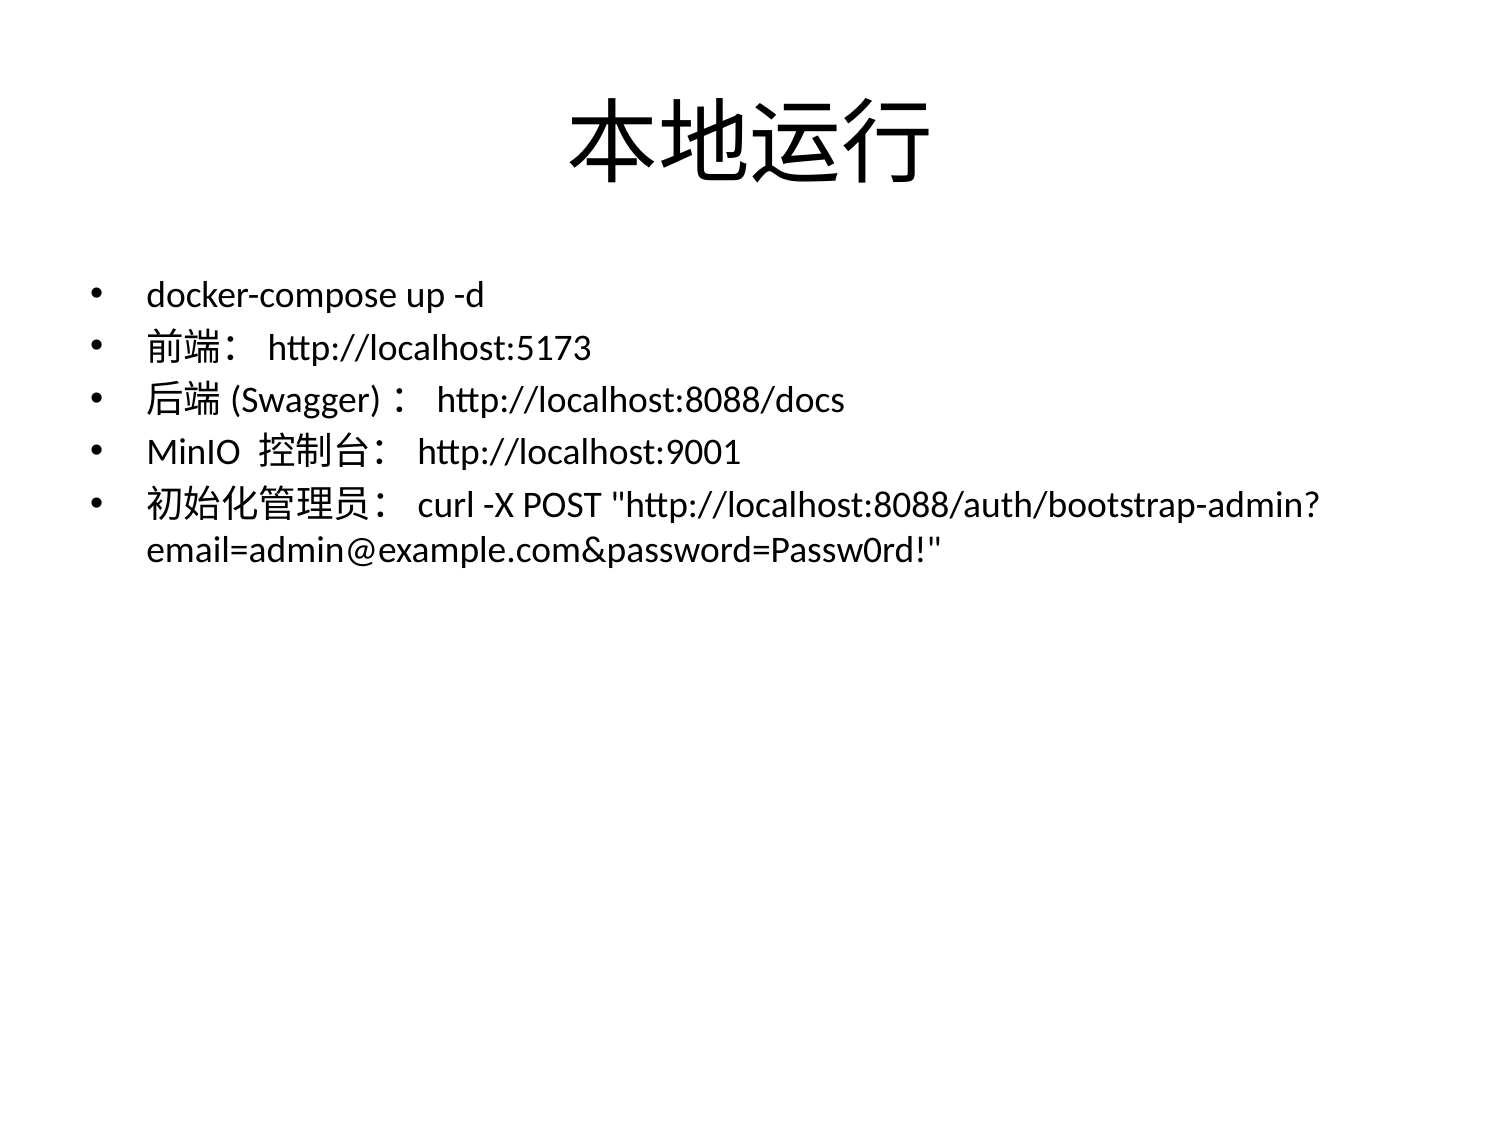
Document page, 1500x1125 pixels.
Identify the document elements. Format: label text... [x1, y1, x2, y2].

list docker-compose up -d 前端：http://localhost:5173 后端(Swagger)：http://localhost:8088/docs MinIO 控制台：http://localhost:9001 初始化管理员：curl -X POST "http://localhost:8088/auth/bootstrap-admin?email=admin@example.com&password=Passw0rd!" [75, 262, 1425, 1005]
title 本地运行 [75, 45, 1425, 233]
